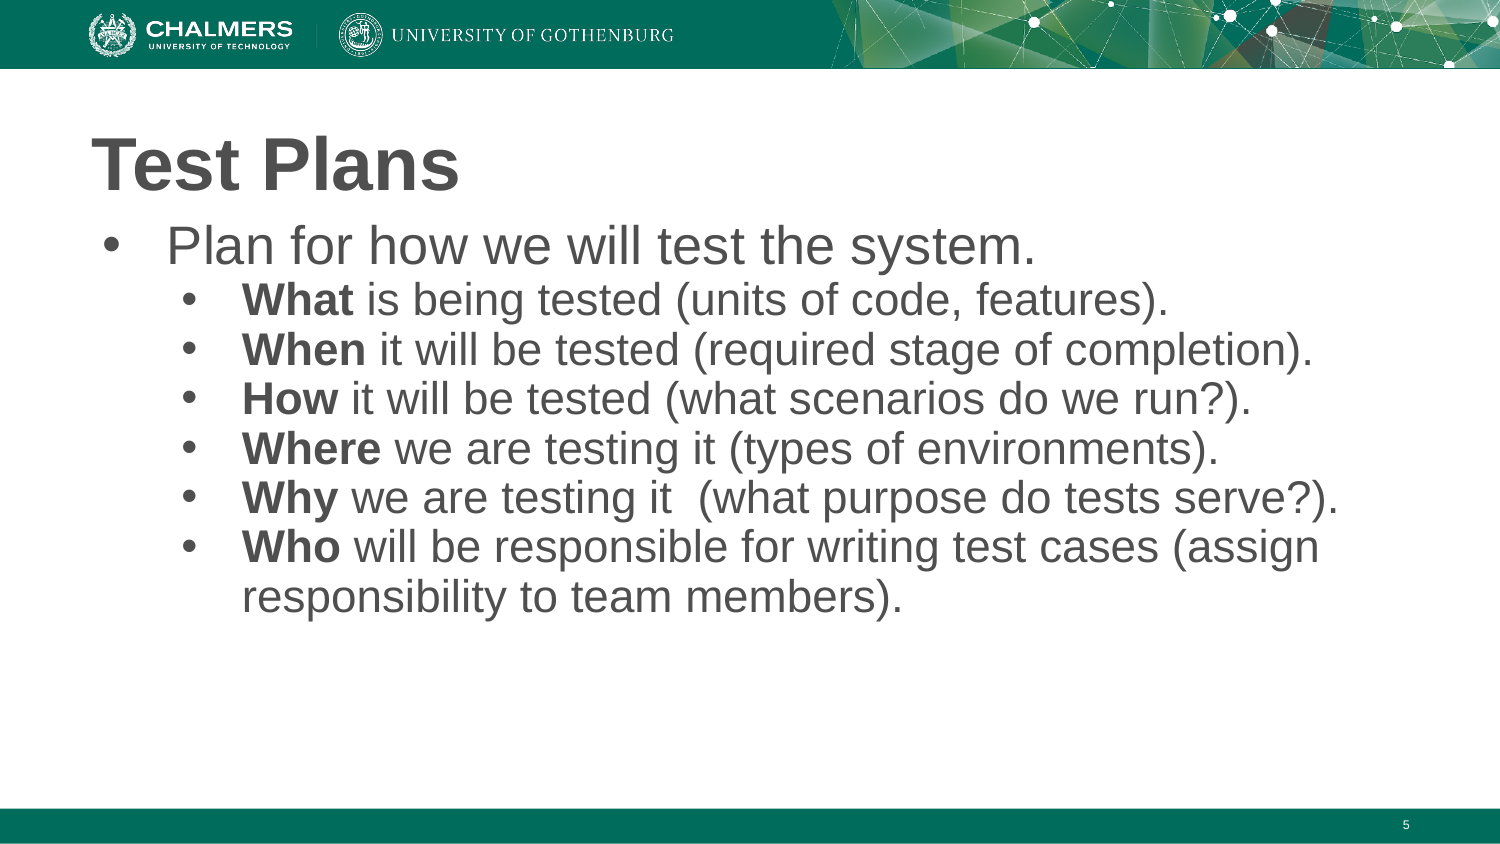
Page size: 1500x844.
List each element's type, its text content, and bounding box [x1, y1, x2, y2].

slide_number ‹#› [1074, 809, 1425, 844]
title Test Plans [76, 100, 1425, 210]
list Plan for how we will test the system. What is being tested (units of code, features). When it will be tested (required stage of completion). How it will be tested (what scenarios do we run?). Where we are testing it (types of environments). Why we are testing it (what purpose do tests serve?). Who will be responsible for writing test cases (assign responsibility to team members). [76, 210, 1425, 782]
picture [759, 0, 1500, 68]
picture [64, 0, 696, 85]
